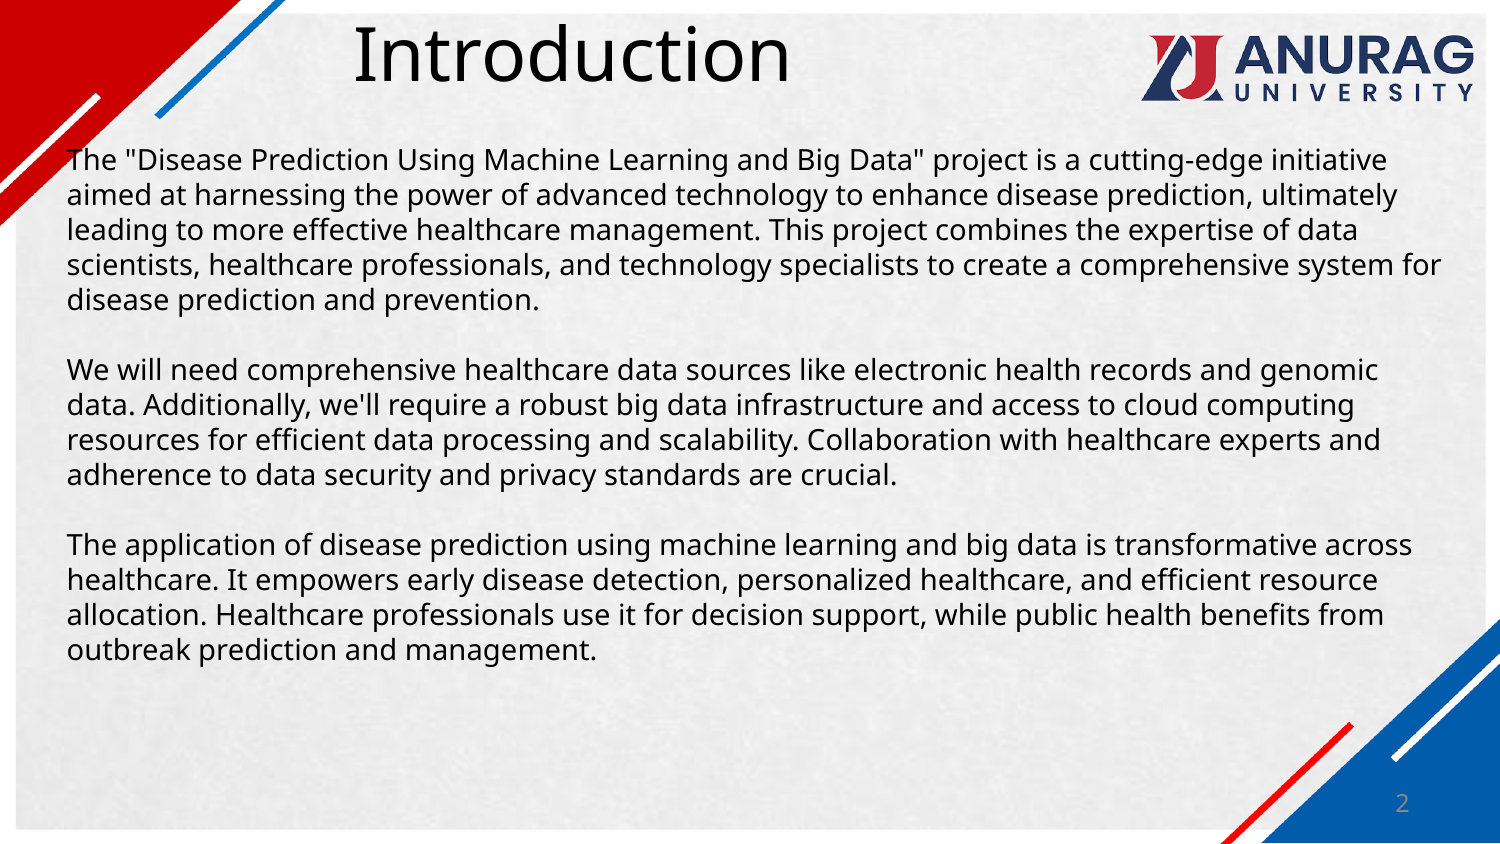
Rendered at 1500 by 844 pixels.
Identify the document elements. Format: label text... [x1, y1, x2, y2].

title Introduction [71, 0, 1075, 103]
text_box The "Disease Prediction Using Machine Learning and Big Data" project is a cutting-edge initiative aimed at harnessing the power of advanced technology to enhance disease prediction, ultimately leading to more effective healthcare management. This project combines the expertise of data scientists, healthcare professionals, and technology specialists to create a comprehensive system for disease prediction and prevention. We will need comprehensive healthcare data sources like electronic health records and genomic data. Additionally, we'll require a robust big data infrastructure and access to cloud computing resources for efficient data processing and scalability. Collaboration with healthcare experts and adherence to data security and privacy standards are crucial. The application of disease prediction using machine learning and big data is transformative across healthcare. It empowers early disease detection, personalized healthcare, and efficient resource allocation. Healthcare professionals use it for decision support, while public health benefits from outbreak prediction and management. [51, 134, 1458, 709]
slide_number 2 [1074, 782, 1425, 827]
picture [0, 0, 1500, 844]
